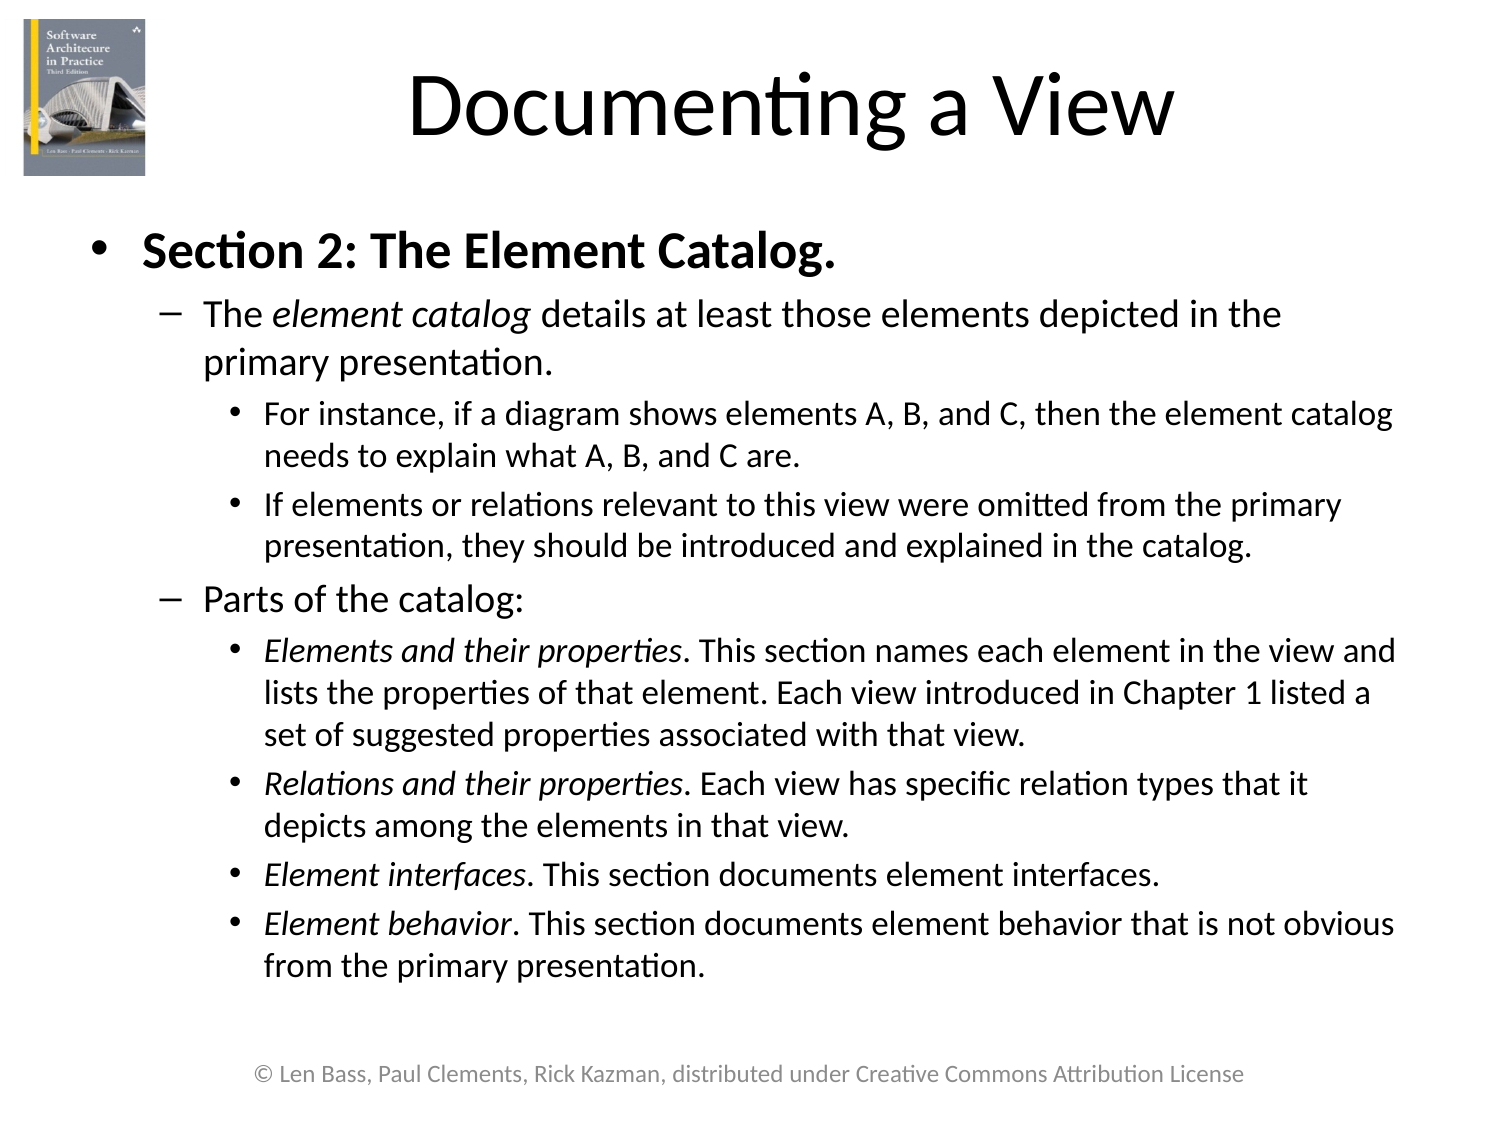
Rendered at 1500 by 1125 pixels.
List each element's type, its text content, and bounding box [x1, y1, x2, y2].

footer © Len Bass, Paul Clements, Rick Kazman, distributed under Creative Commons Attribution License [230, 1042, 1270, 1103]
title Documenting a View [159, 45, 1425, 173]
list Section 2: The Element Catalog. The element catalog details at least those elements depicted in the primary presentation. For instance, if a diagram shows elements A, B, and C, then the element catalog needs to explain what A, B, and C are. If elements or relations relevant to this view were omitted from the primary presentation, they should be introduced and explained in the catalog. Parts of the catalog: Elements and their properties. This section names each element in the view and lists the properties of that element. Each view introduced in Chapter 1 listed a set of suggested properties associated with that view. Relations and their properties. Each view has specific relation types that it depicts among the elements in that view. Element interfaces. This section documents element interfaces. Element behavior. This section documents element behavior that is not obvious from the primary presentation. [75, 208, 1425, 1005]
picture [5, 19, 163, 176]
